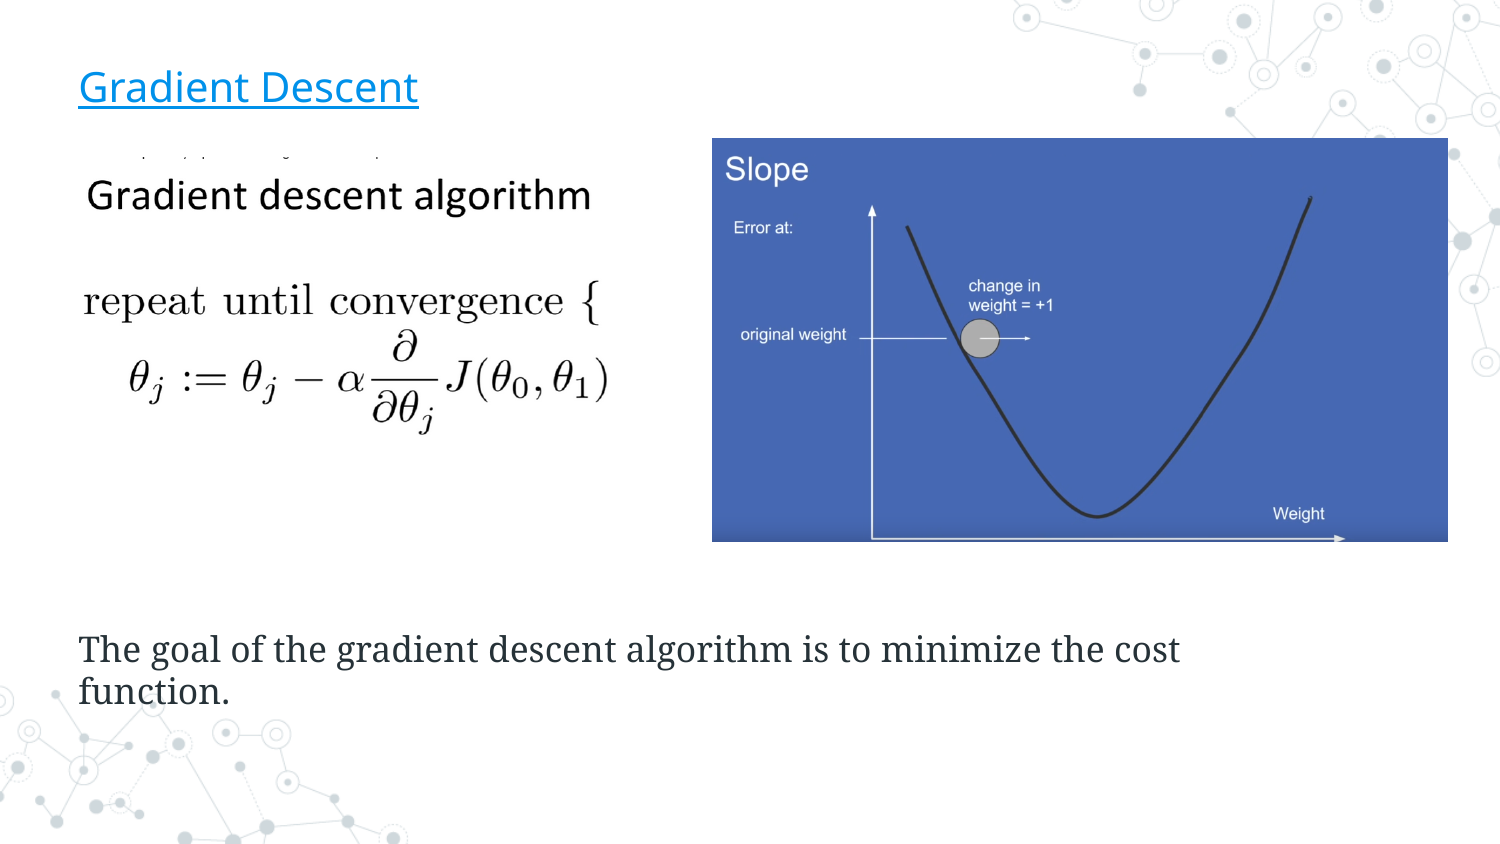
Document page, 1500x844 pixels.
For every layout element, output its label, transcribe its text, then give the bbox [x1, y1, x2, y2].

list The goal of the gradient descent algorithm is to minimize the cost function. [63, 611, 1306, 788]
title Gradient Descent [63, 10, 1306, 127]
picture [0, 0, 1500, 844]
